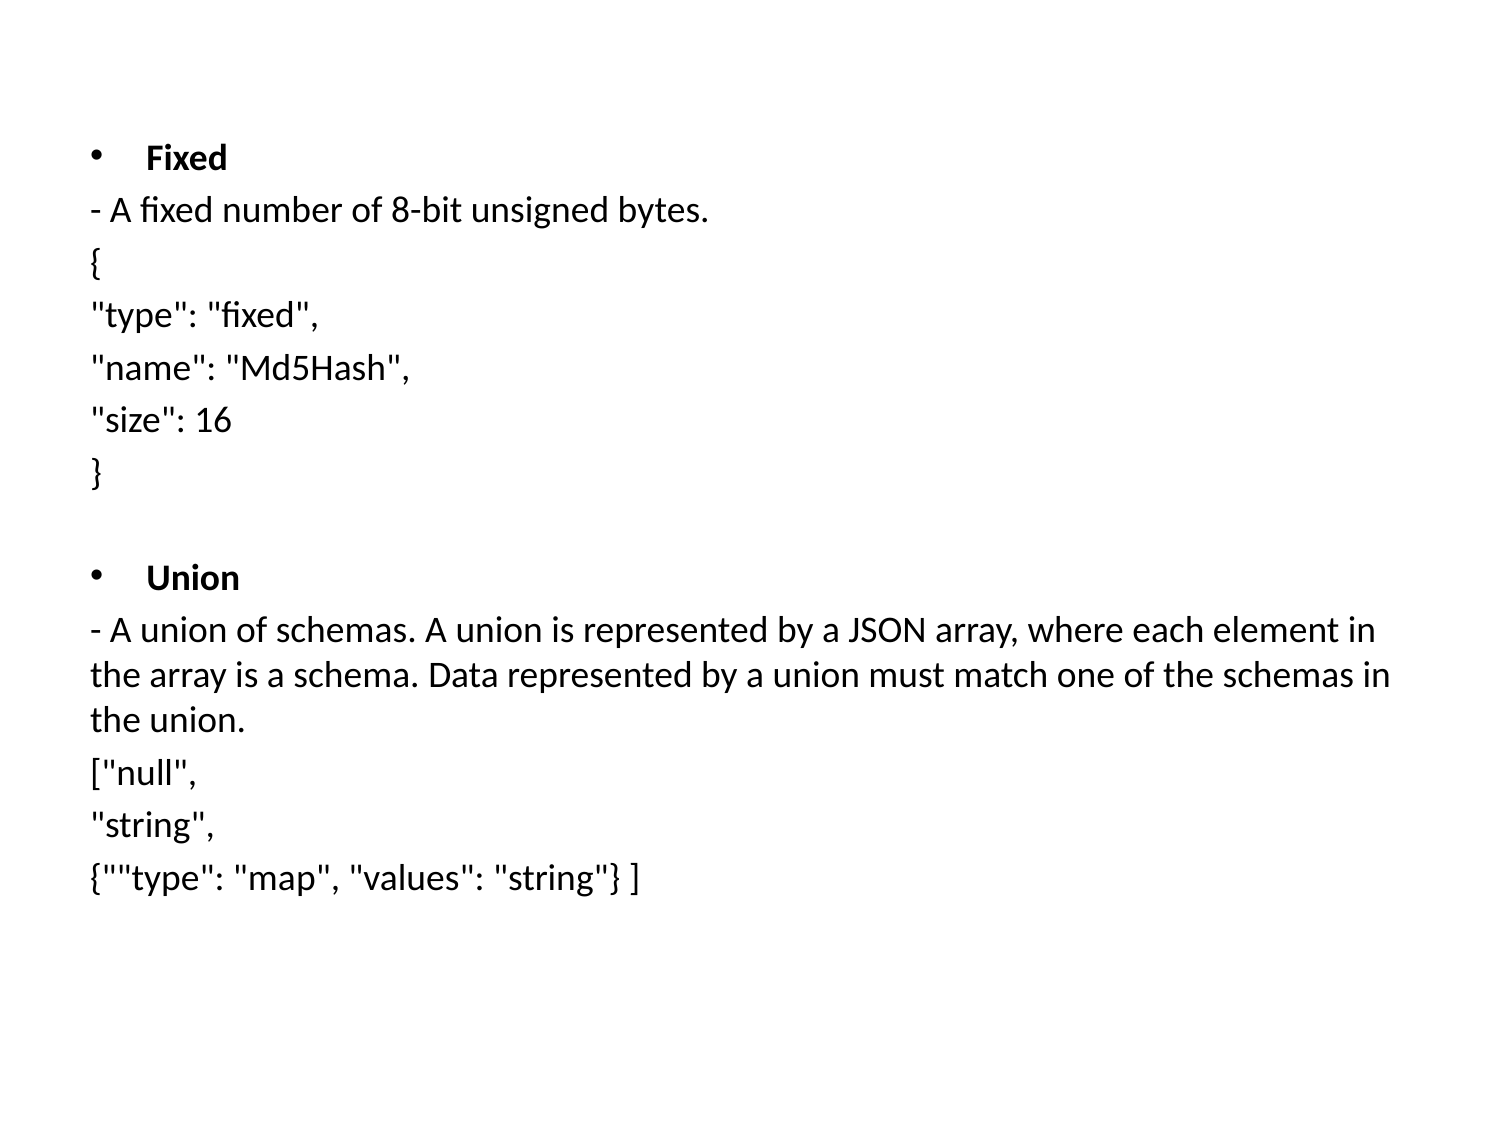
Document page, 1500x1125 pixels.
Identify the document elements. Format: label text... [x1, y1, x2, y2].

list Fixed - A fixed number of 8-bit unsigned bytes. { "type": "fixed", "name": "Md5Hash", "size": 16 } Union - A union of schemas. A union is represented by a JSON array, where each element in the array is a schema. Data represented by a union must match one of the schemas in the union. ["null", "string", {""type": "map", "values": "string"} ] [75, 125, 1425, 1005]
